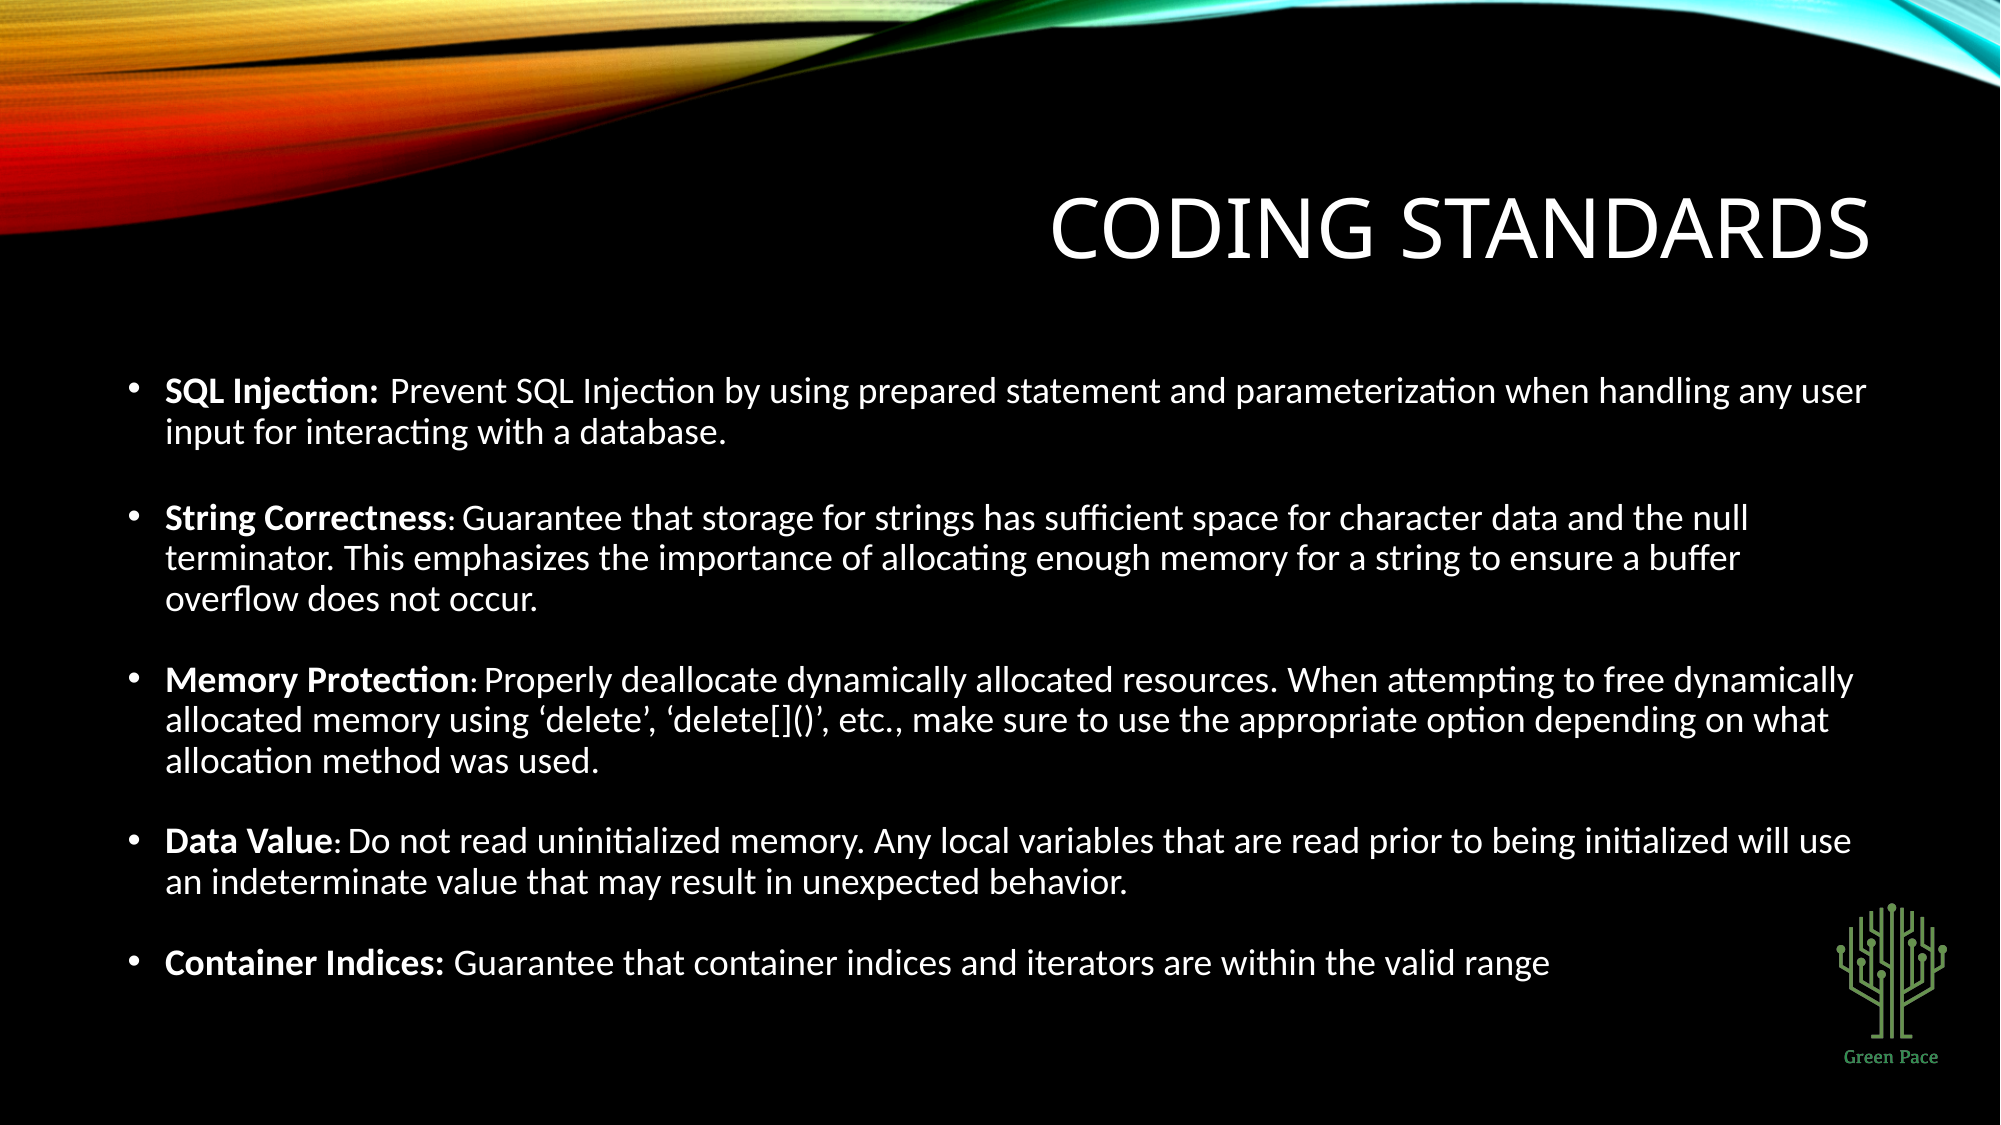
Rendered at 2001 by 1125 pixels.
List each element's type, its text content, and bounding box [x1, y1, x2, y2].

title CODING STANDARDS [474, 125, 1888, 338]
picture [0, 0, 2000, 237]
picture [1817, 892, 1964, 1082]
list SQL Injection: Prevent SQL Injection by using prepared statement and parameterization when handling any user input for interacting with a database. String Correctness: Guarantee that storage for strings has sufficient space for character data and the null terminator. This emphasizes the importance of allocating enough memory for a string to ensure a buffer overflow does not occur. Memory Protection: Properly deallocate dynamically allocated resources. When attempting to free dynamically allocated memory using ‘delete’, ‘delete[]()’, etc., make sure to use the appropriate option depending on what allocation method was used. Data Value: Do not read uninitialized memory. Any local variables that are read prior to being initialized will use an indeterminate value that may result in unexpected behavior. Container Indices: Guarantee that container indices and iterators are within the valid range [112, 360, 1888, 1021]
